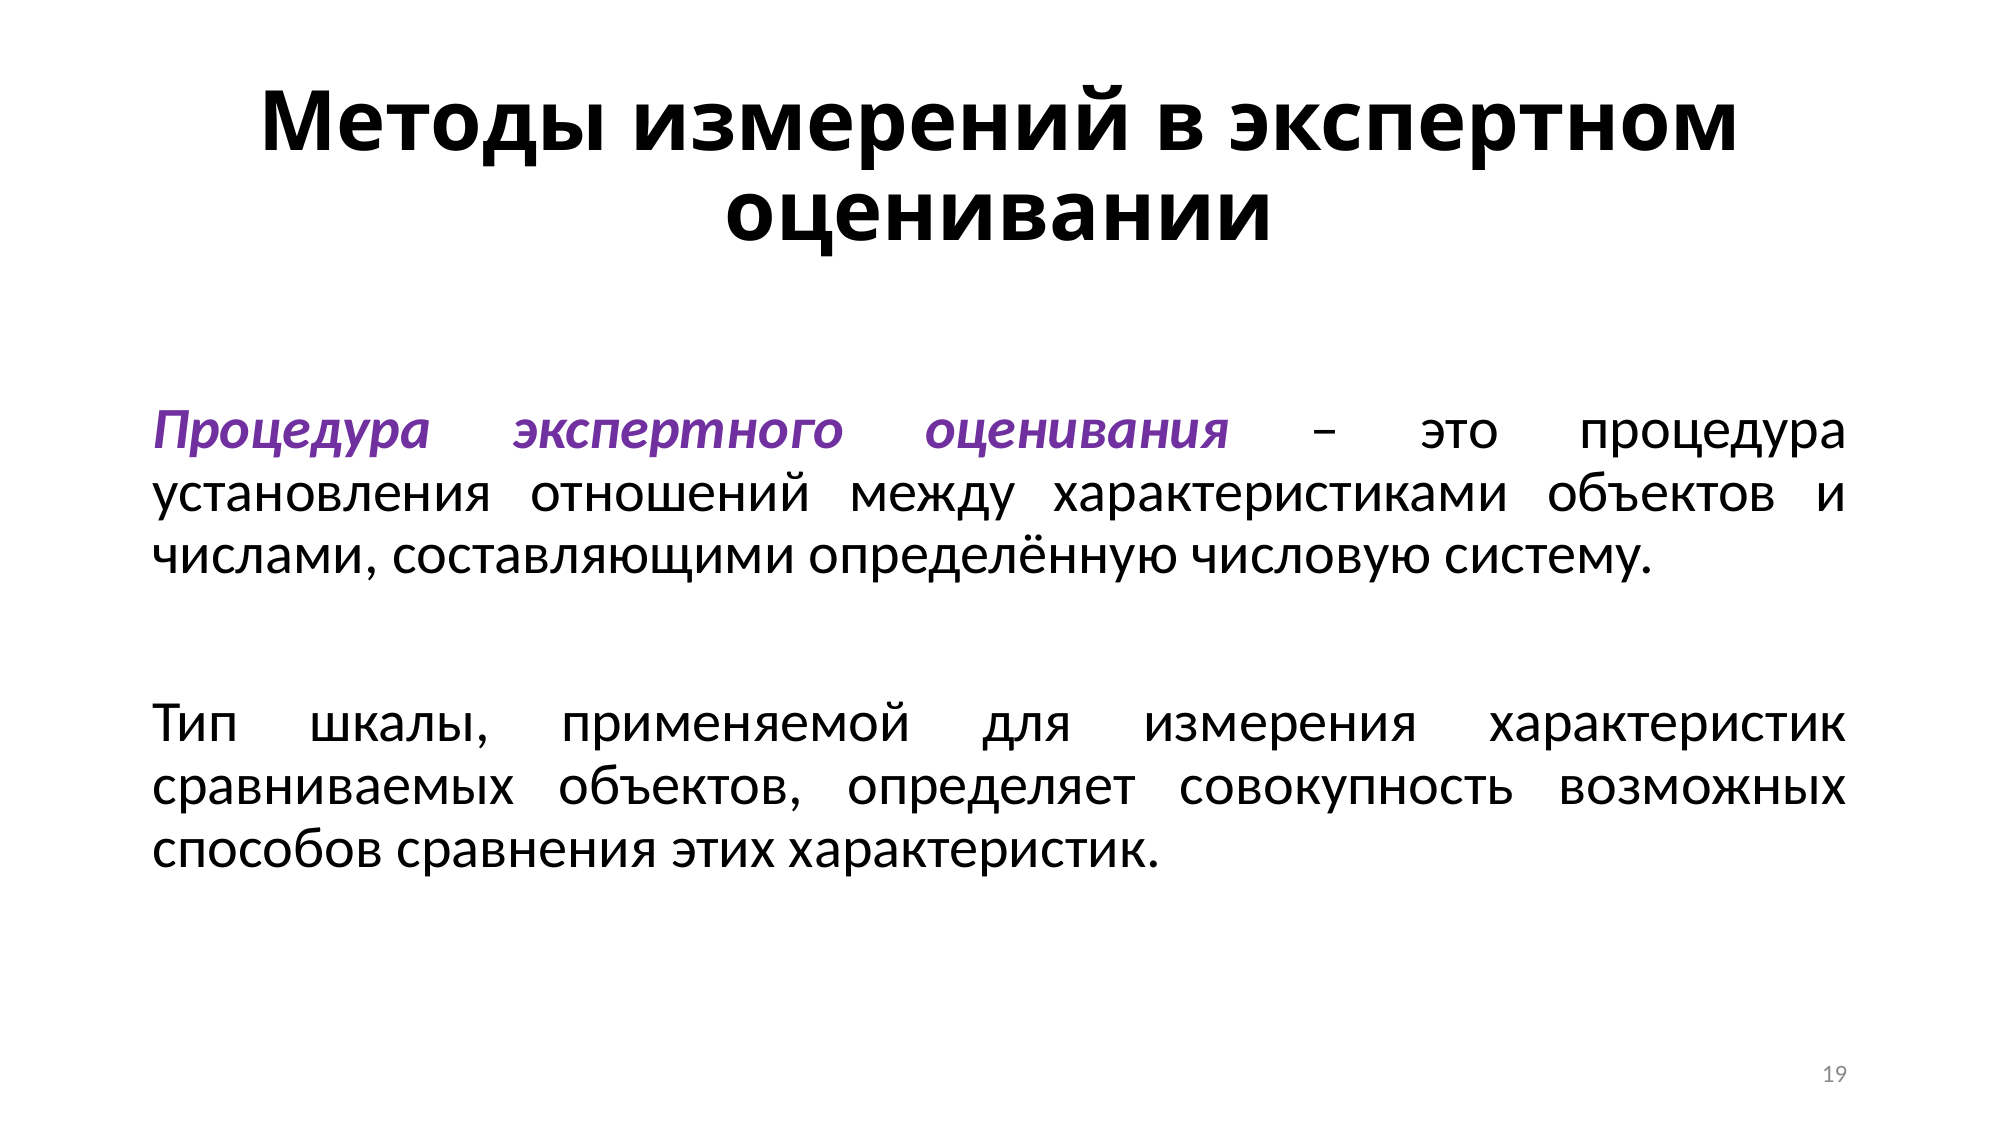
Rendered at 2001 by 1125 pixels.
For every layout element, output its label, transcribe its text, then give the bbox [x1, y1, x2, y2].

title Методы измерений в экспертном оценивании [137, 59, 1863, 278]
slide_number 19 [1412, 1042, 1863, 1103]
list Процедура экспертного оценивания – это процедура установления отношений между характеристиками объектов и числами, составляющими определённую числовую систему. Тип шкалы, применяемой для измерения характеристик сравниваемых объектов, определяет совокупность возможных способов сравнения этих характеристик. [137, 299, 1863, 1014]
